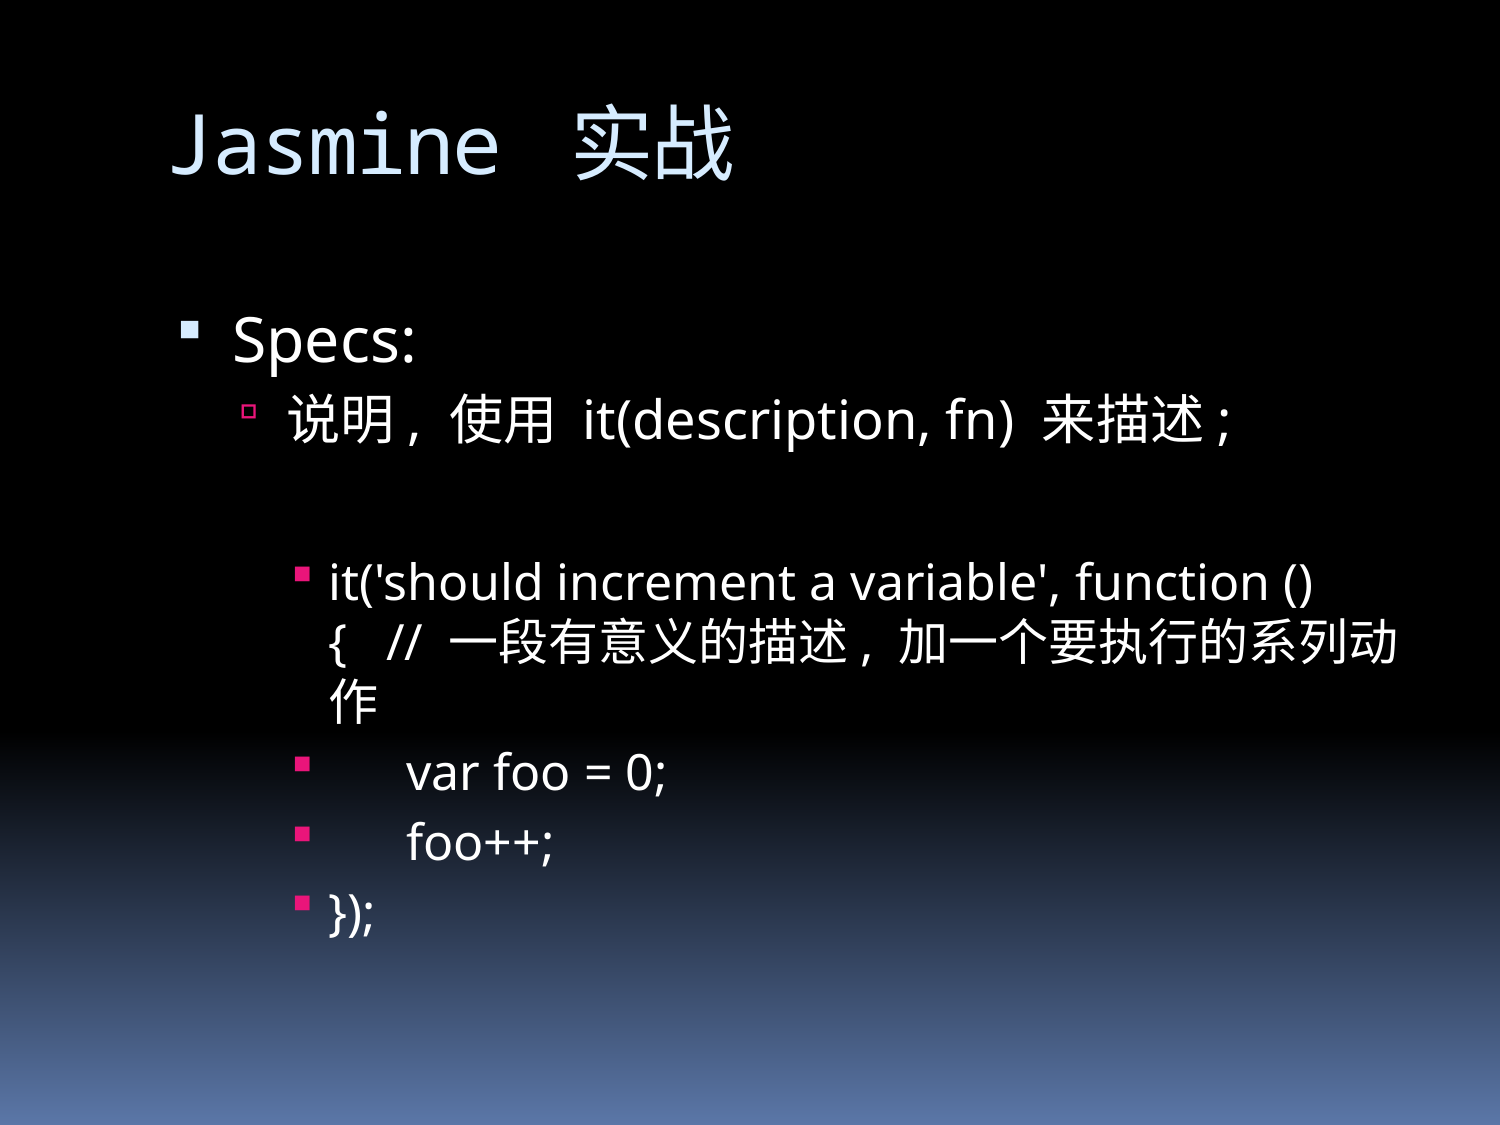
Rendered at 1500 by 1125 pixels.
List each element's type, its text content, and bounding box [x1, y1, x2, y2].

title Jasmine 实战 [150, 83, 1425, 234]
list Specs: 说明, 使用 it(description, fn) 来描述; it('should increment a variable', function () { // 一段有意义的描述, 加一个要执行的系列动作 var foo = 0; foo++; }); [150, 292, 1425, 1043]
